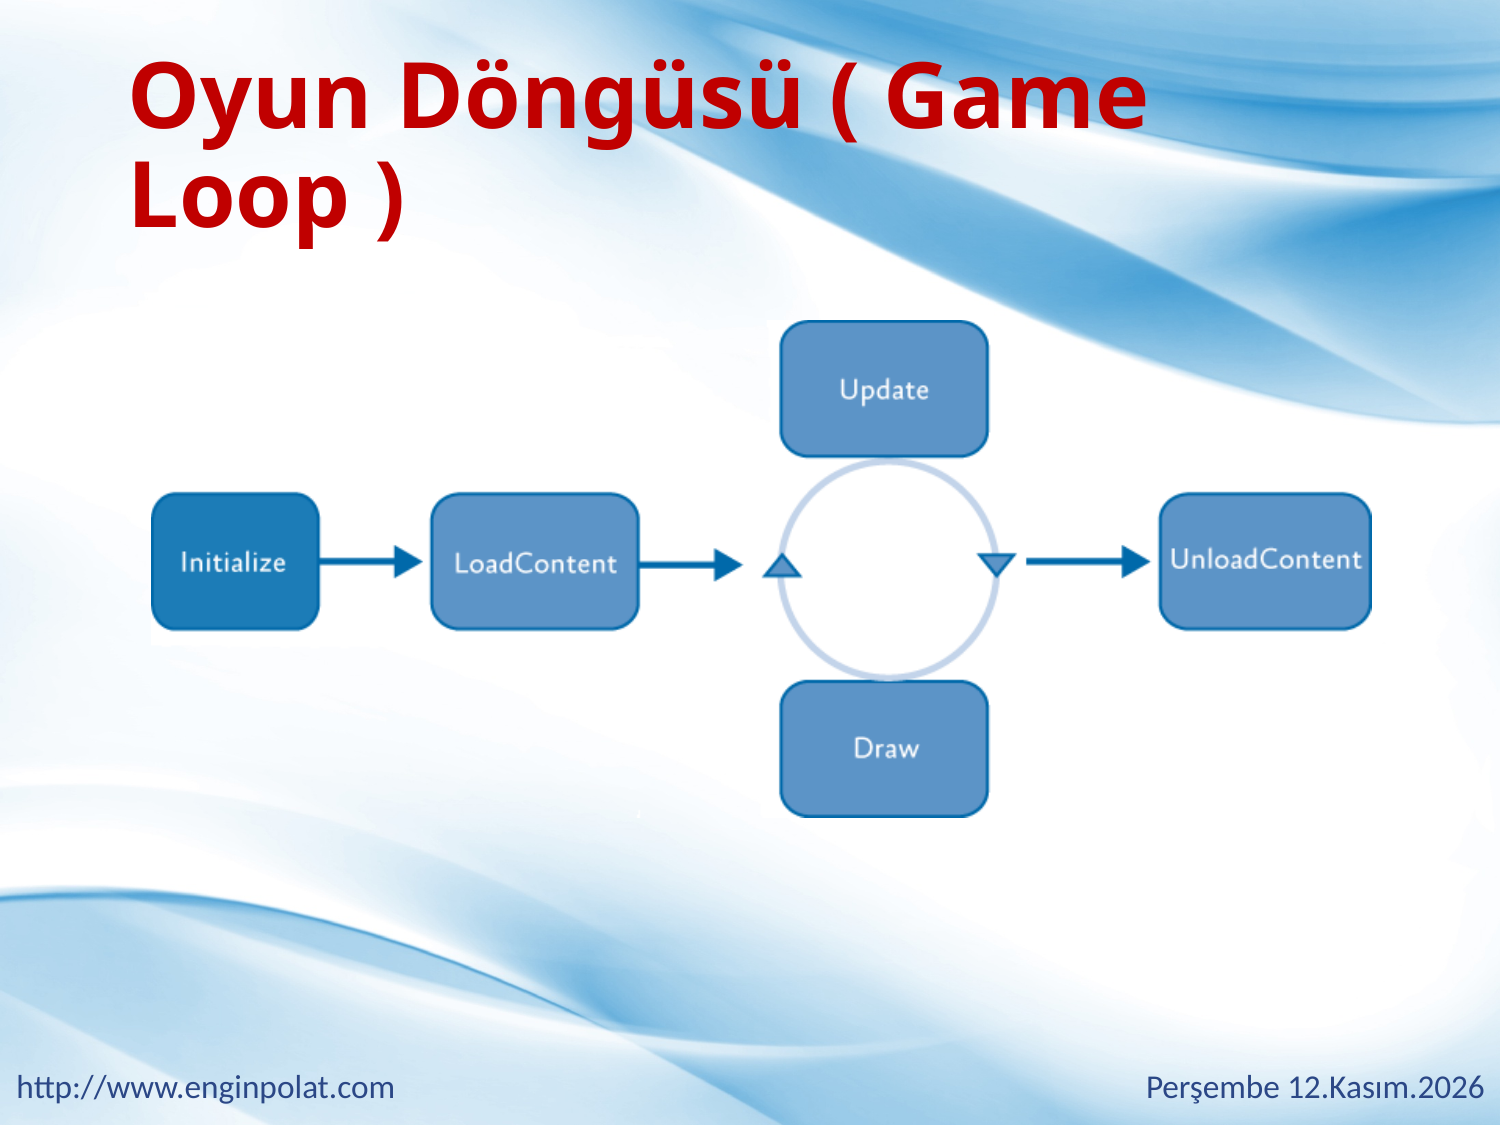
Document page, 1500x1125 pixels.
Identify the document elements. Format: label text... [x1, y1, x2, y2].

picture [0, 0, 1500, 1125]
text_box Oyun Döngüsü ( Game Loop ) [112, 41, 1438, 255]
